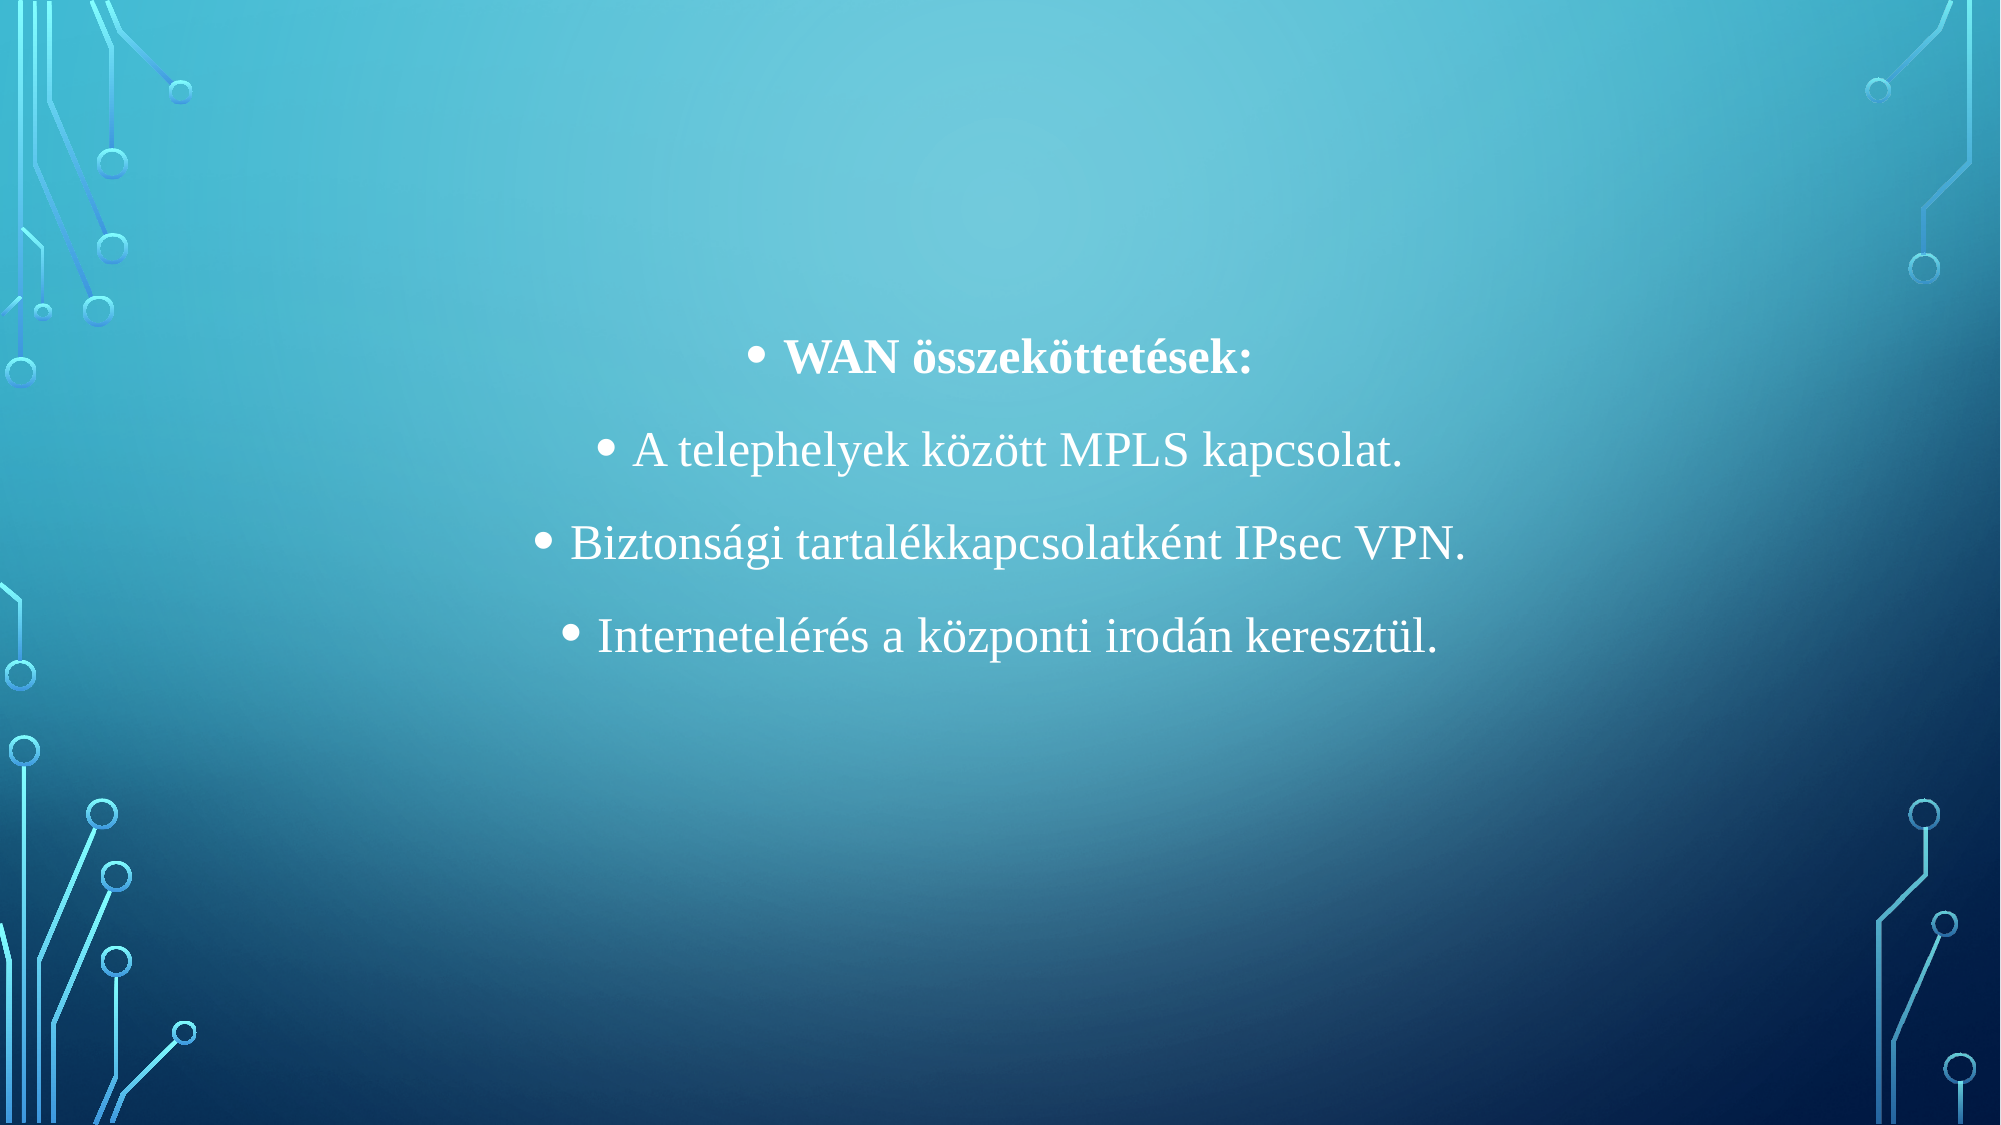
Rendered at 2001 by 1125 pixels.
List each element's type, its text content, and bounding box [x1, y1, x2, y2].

list WAN összeköttetések: A telephelyek között MPLS kapcsolat. Biztonsági tartalékkapcsolatként IPsec VPN. Internetelérés a központi irodán keresztül. [187, 304, 1813, 1009]
